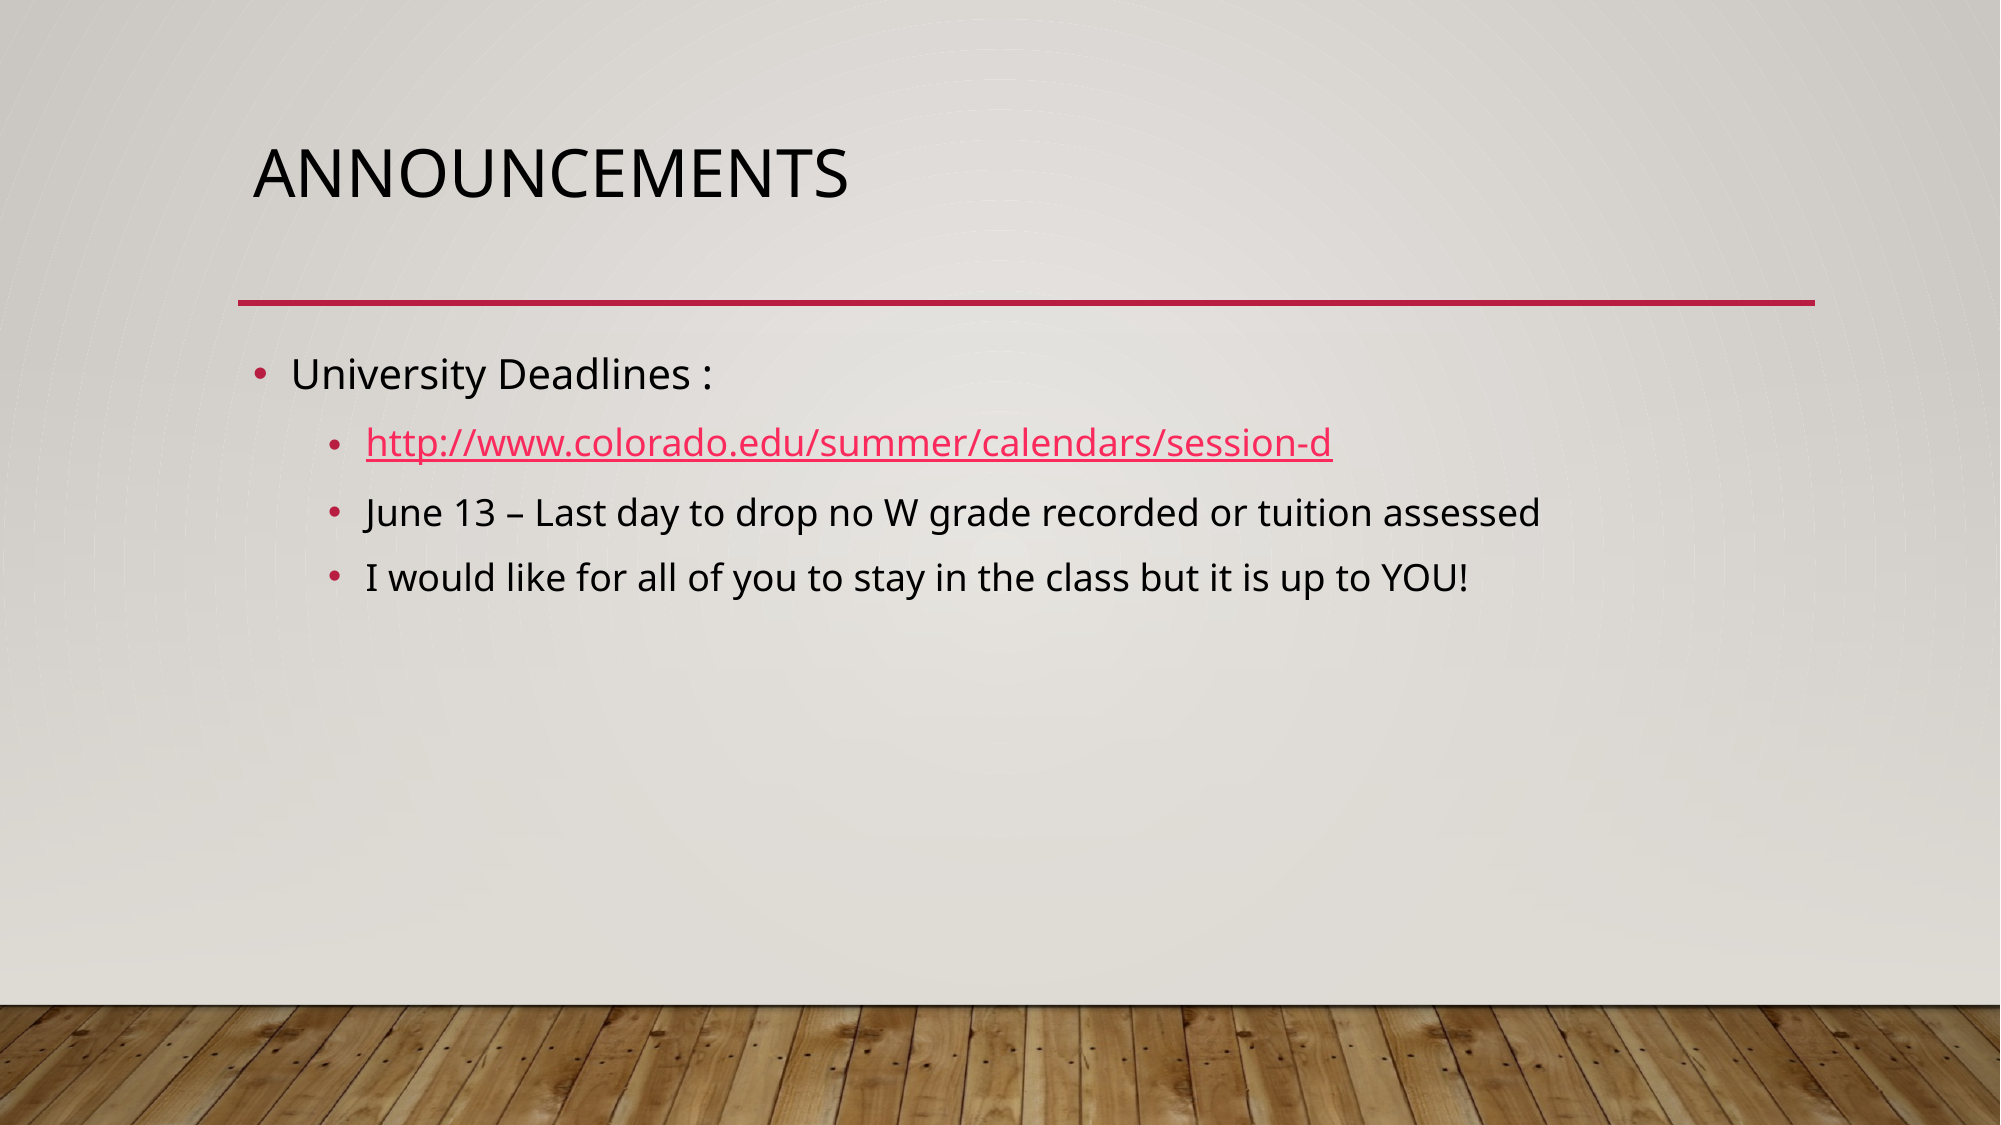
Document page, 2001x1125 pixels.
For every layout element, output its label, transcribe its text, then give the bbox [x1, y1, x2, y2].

title Announcements [238, 131, 1814, 305]
picture [0, 1005, 2000, 1125]
list University Deadlines : http://www.colorado.edu/summer/calendars/session-d June 13 – Last day to drop no W grade recorded or tuition assessed I would like for all of you to stay in the class but it is up to YOU! [238, 330, 1814, 897]
